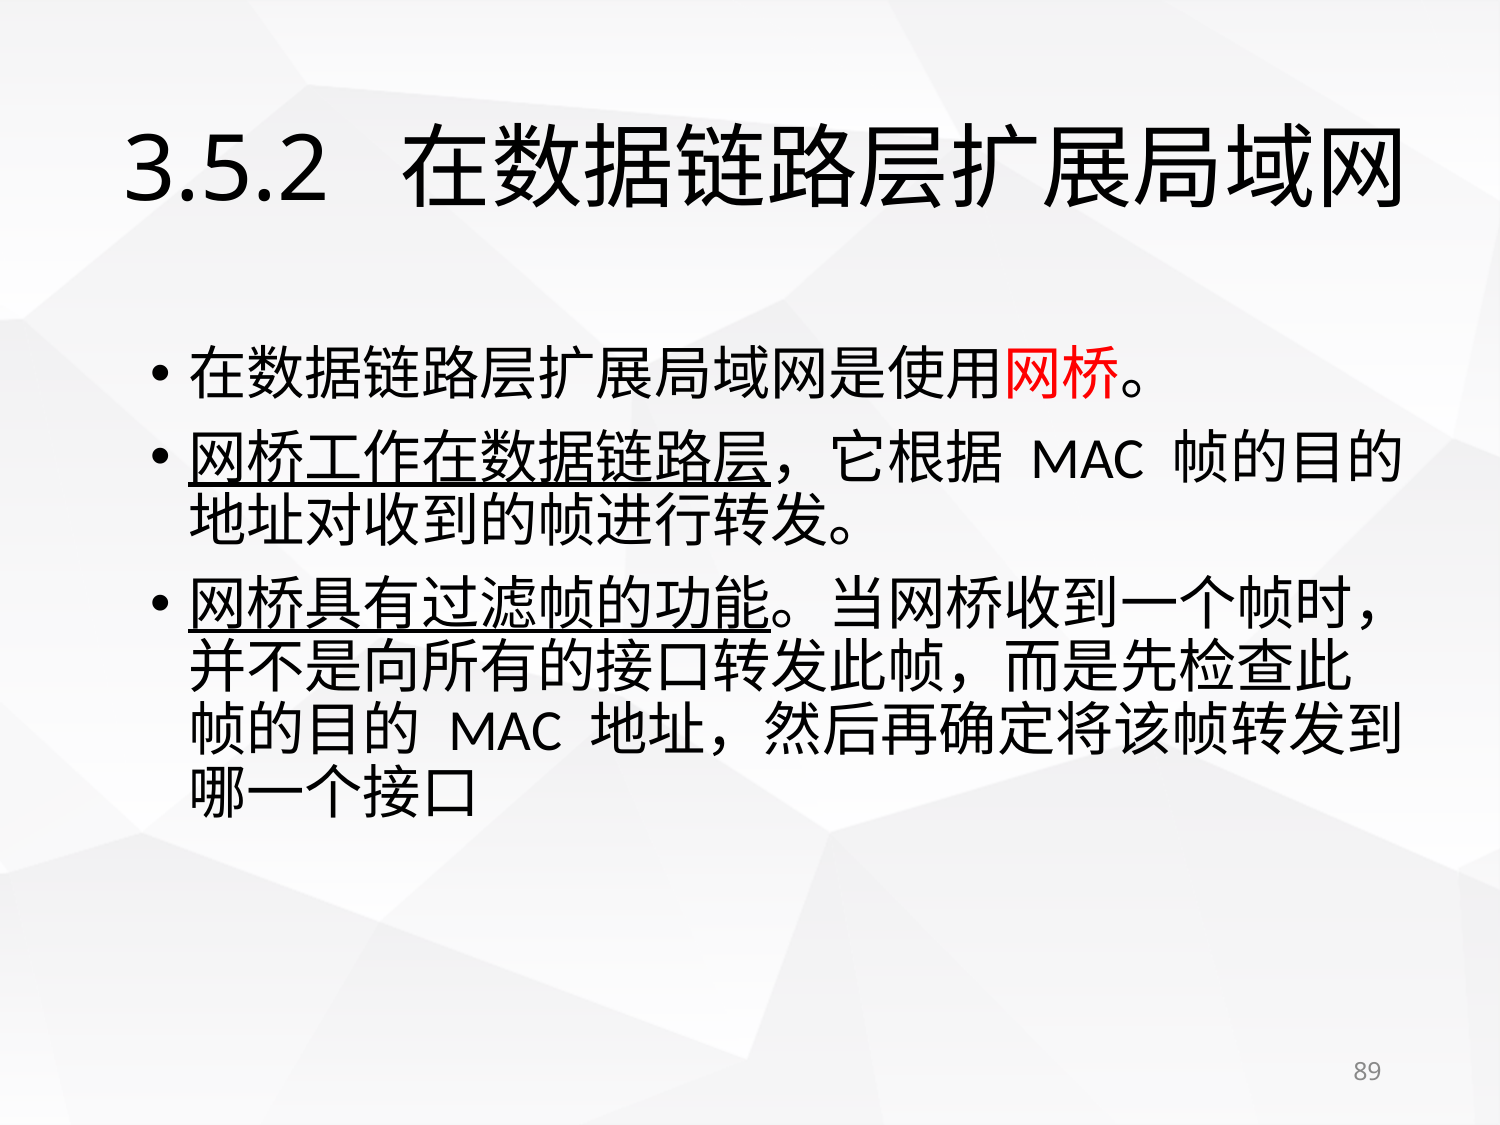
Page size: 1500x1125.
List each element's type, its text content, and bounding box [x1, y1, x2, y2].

picture [0, 0, 1500, 1125]
slide_number 89 [1059, 1042, 1397, 1103]
list 在数据链路层扩展局域网是使用网桥。 网桥工作在数据链路层，它根据 MAC 帧的目的地址对收到的帧进行转发。 网桥具有过滤帧的功能。当网桥收到一个帧时，并不是向所有的接口转发此帧，而是先检查此帧的目的 MAC 地址，然后再确定将该帧转发到哪一个接口 [135, 336, 1424, 1035]
title 3.5.2 在数据链路层扩展局域网 [100, 51, 1432, 291]
